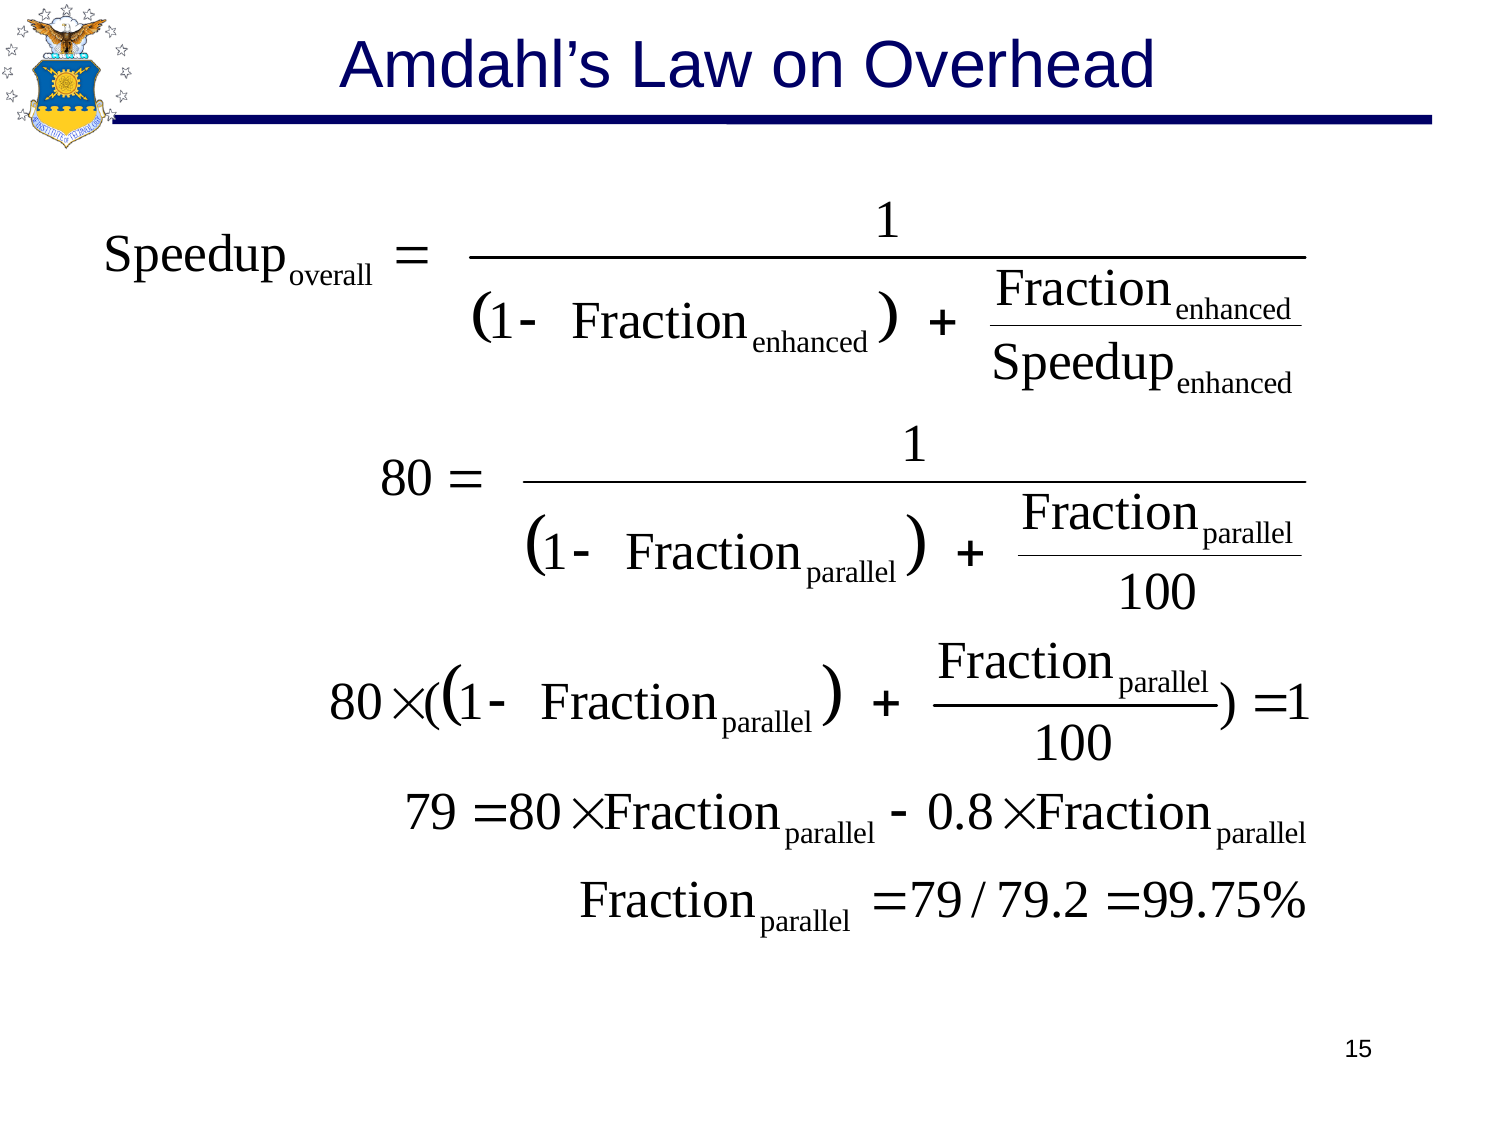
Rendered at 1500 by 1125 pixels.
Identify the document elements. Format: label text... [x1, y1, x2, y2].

picture [0, 2, 133, 150]
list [97, 184, 1324, 951]
title Amdahl’s Law on Overhead [118, 0, 1378, 121]
slide_number 15 [1074, 1024, 1388, 1101]
